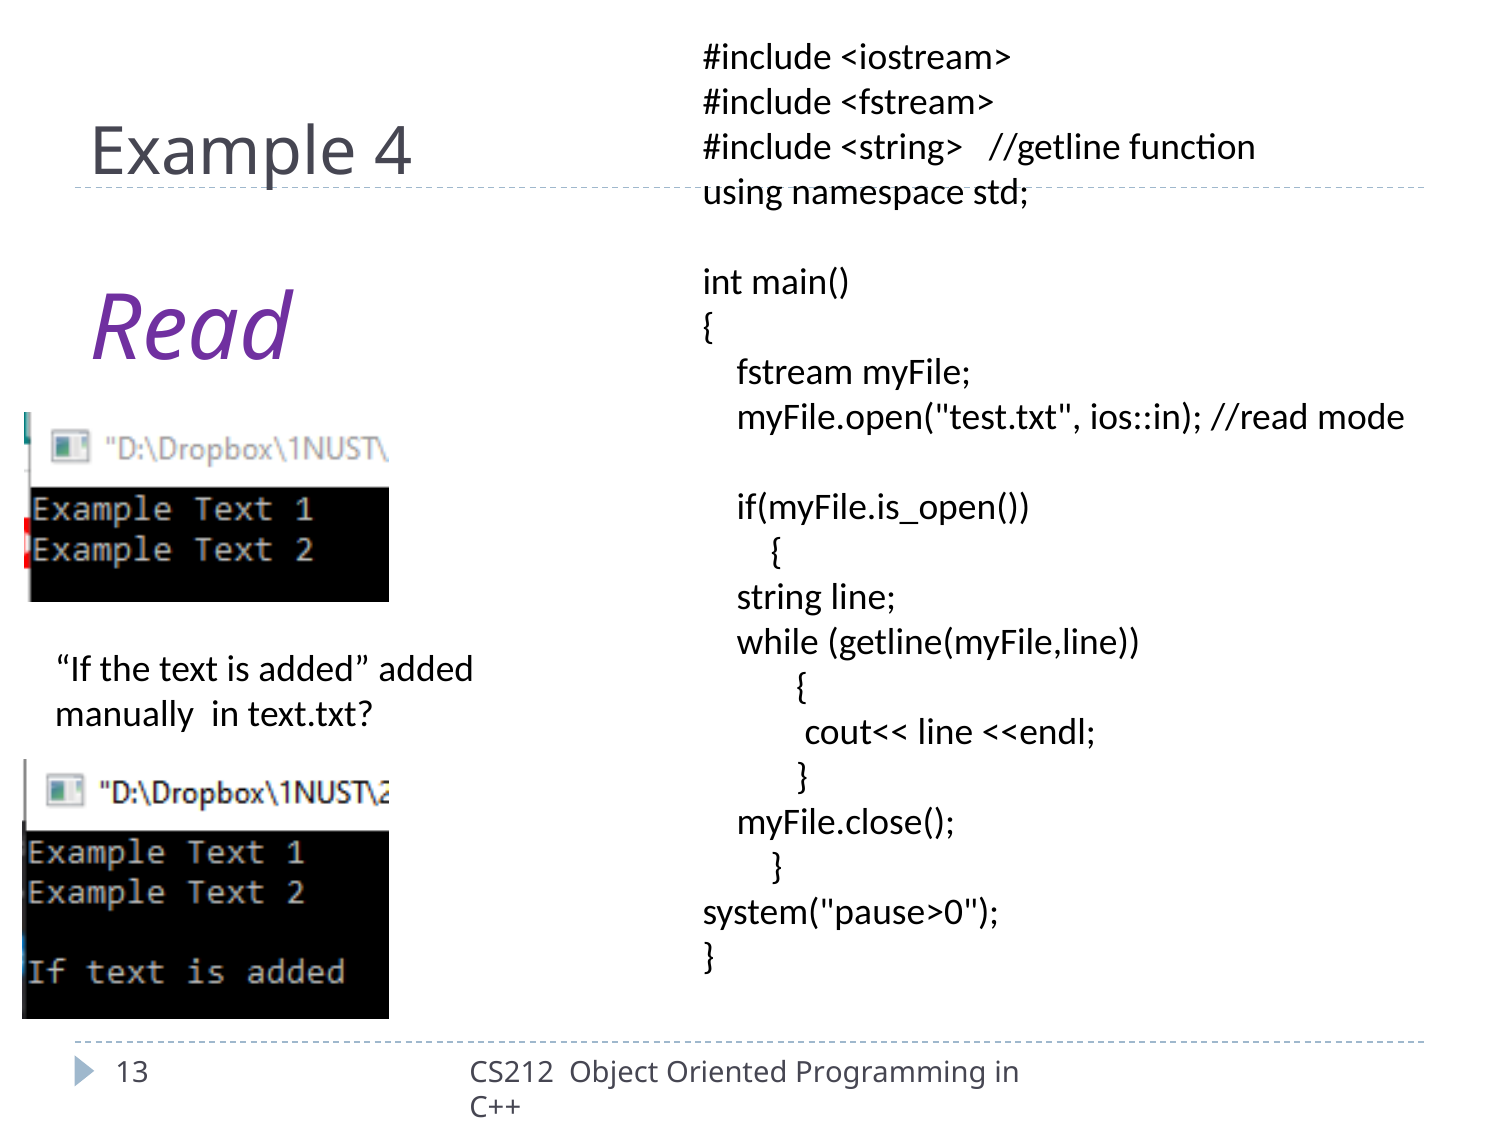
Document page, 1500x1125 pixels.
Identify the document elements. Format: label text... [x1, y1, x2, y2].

picture [22, 759, 389, 1019]
text_box “If the text is added” added manually in text.txt? [39, 636, 499, 742]
picture [24, 412, 389, 602]
footer CS212 Object Oriented Programming in C++ [467, 1052, 1021, 1125]
title Example 4 Read [87, 107, 687, 378]
text_box #include <iostream> #include <fstream> #include <string> //getline function using namespace std; int main() { fstream myFile; myFile.open("test.txt", ios::in); //read mode if(myFile.is_open()) { string line; while (getline(myFile,line)) { cout<< line <<endl; } myFile.close(); } system("pause>0"); } [687, 24, 1500, 985]
slide_number 13 [111, 1052, 150, 1125]
